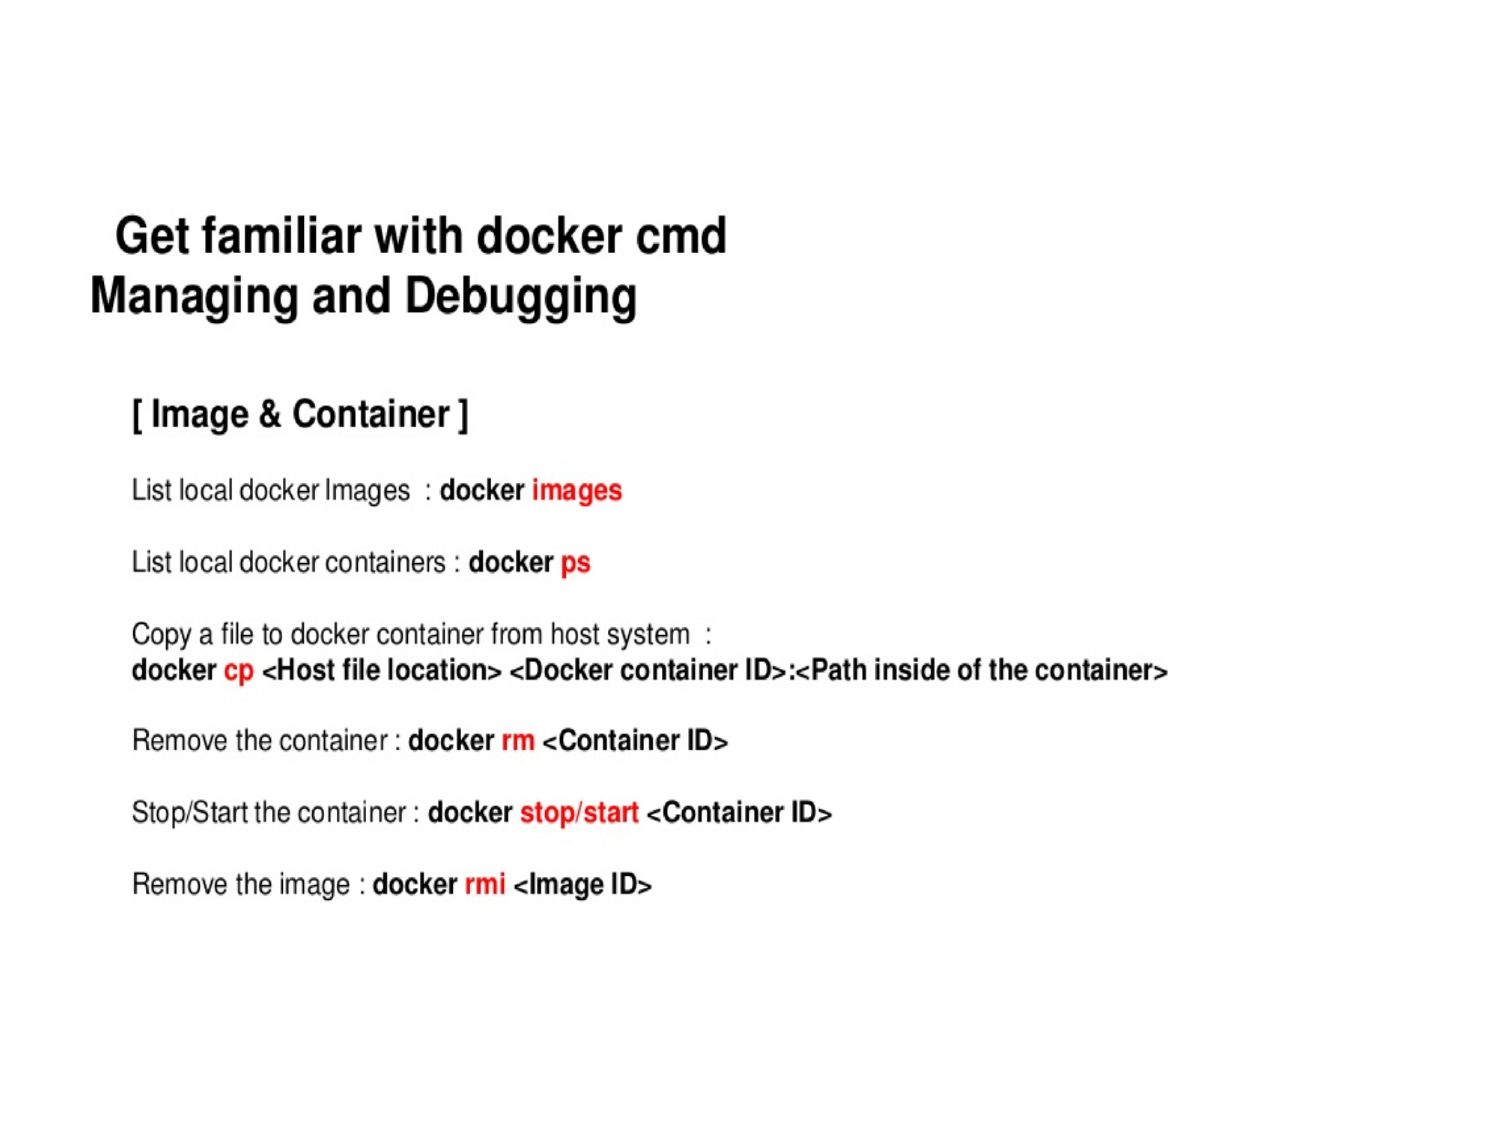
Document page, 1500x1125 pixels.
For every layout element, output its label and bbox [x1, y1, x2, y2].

picture [76, 125, 1424, 988]
